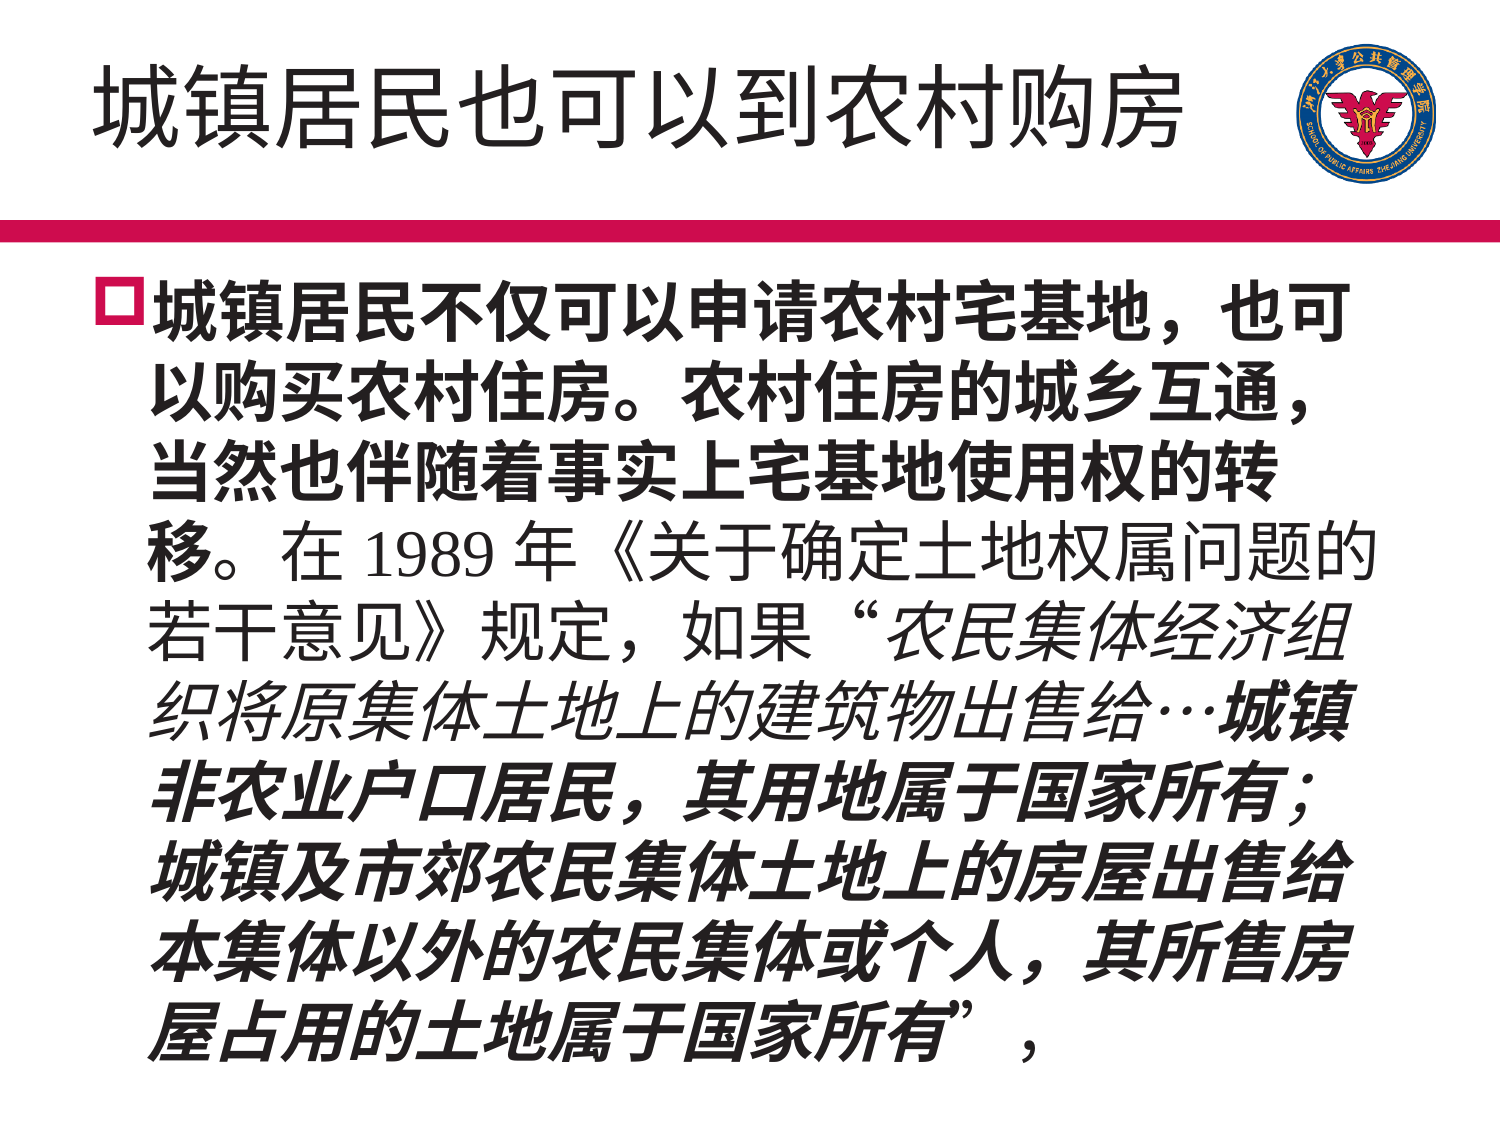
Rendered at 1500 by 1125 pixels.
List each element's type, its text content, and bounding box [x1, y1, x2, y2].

picture [1425, 43, 1436, 185]
title 城镇居民也可以到农村购房 [75, 42, 1425, 186]
list 城镇居民不仅可以申请农村宅基地，也可以购买农村住房。农村住房的城乡互通，当然也伴随着事实上宅基地使用权的转移。在1989年《关于确定土地权属问题的若干意见》规定，如果“农民集体经济组织将原集体土地上的建筑物出售给…城镇非农业户口居民，其用地属于国家所有；城镇及市郊农民集体土地上的房屋出售给本集体以外的农民集体或个人，其所售房屋占用的土地属于国家所有”， [74, 262, 1426, 1006]
